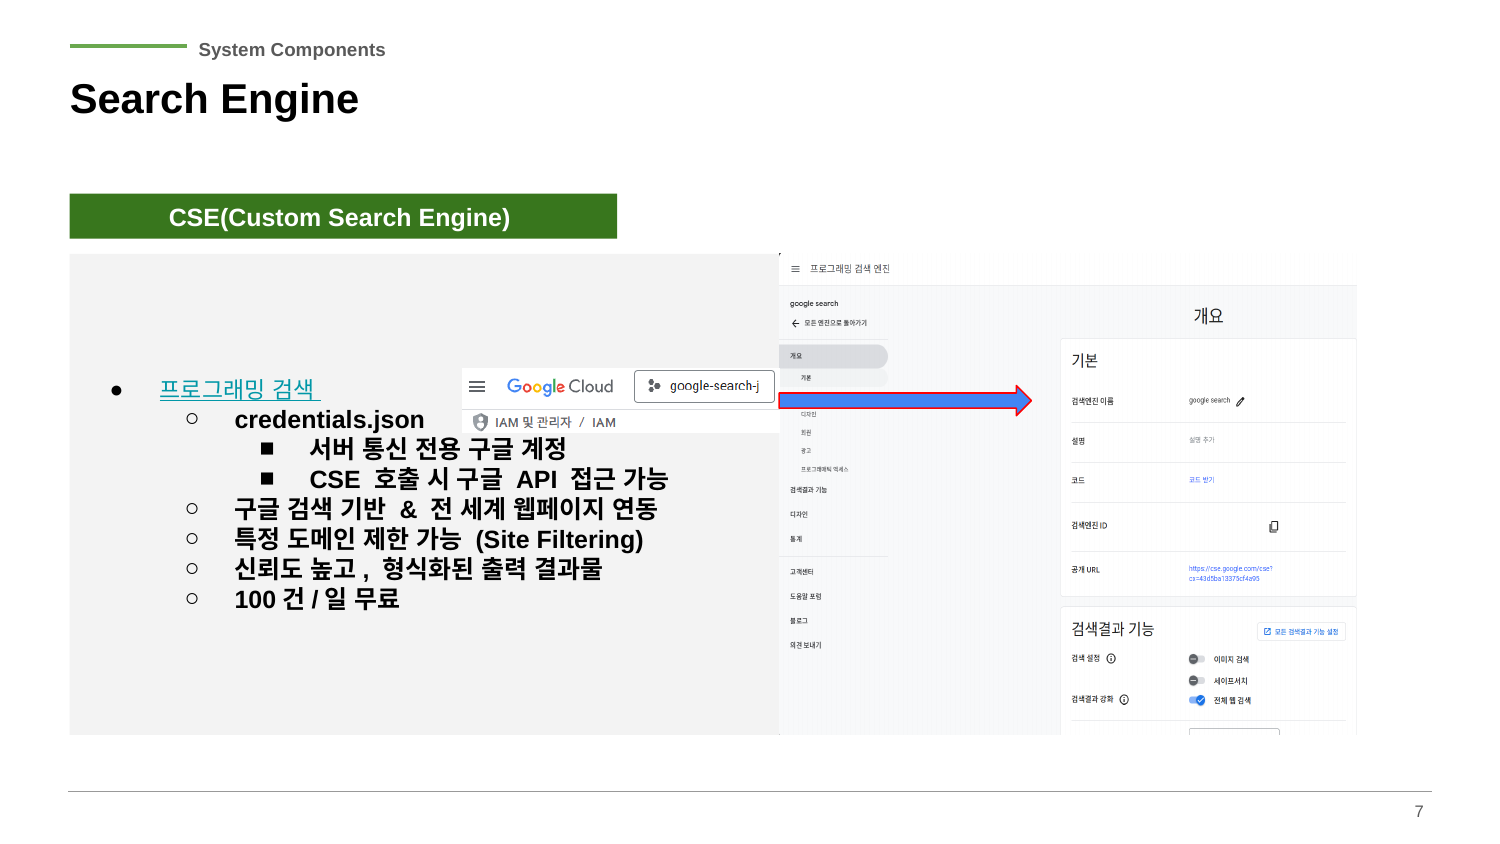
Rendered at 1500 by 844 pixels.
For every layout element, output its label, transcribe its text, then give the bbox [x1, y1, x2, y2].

title Search Engine [69, 71, 1150, 213]
picture [462, 253, 1357, 736]
text_box 프로그래밍 검색 credentials.json 서버 통신 전용 구글 계정 CSE 호출 시 구글 API 접근 가능 구글 검색 기반 & 전 세계 웹페이지 연동 특정 도메인 제한 가능 (Site Filtering) 신뢰도 높고, 형식화된 출력 결과물 100건/일 무료 [69, 253, 777, 735]
text_box CSE(Custom Search Engine) [69, 193, 618, 239]
subtitle System Components [198, 33, 766, 65]
slide_number ‹#› [1348, 778, 1439, 843]
